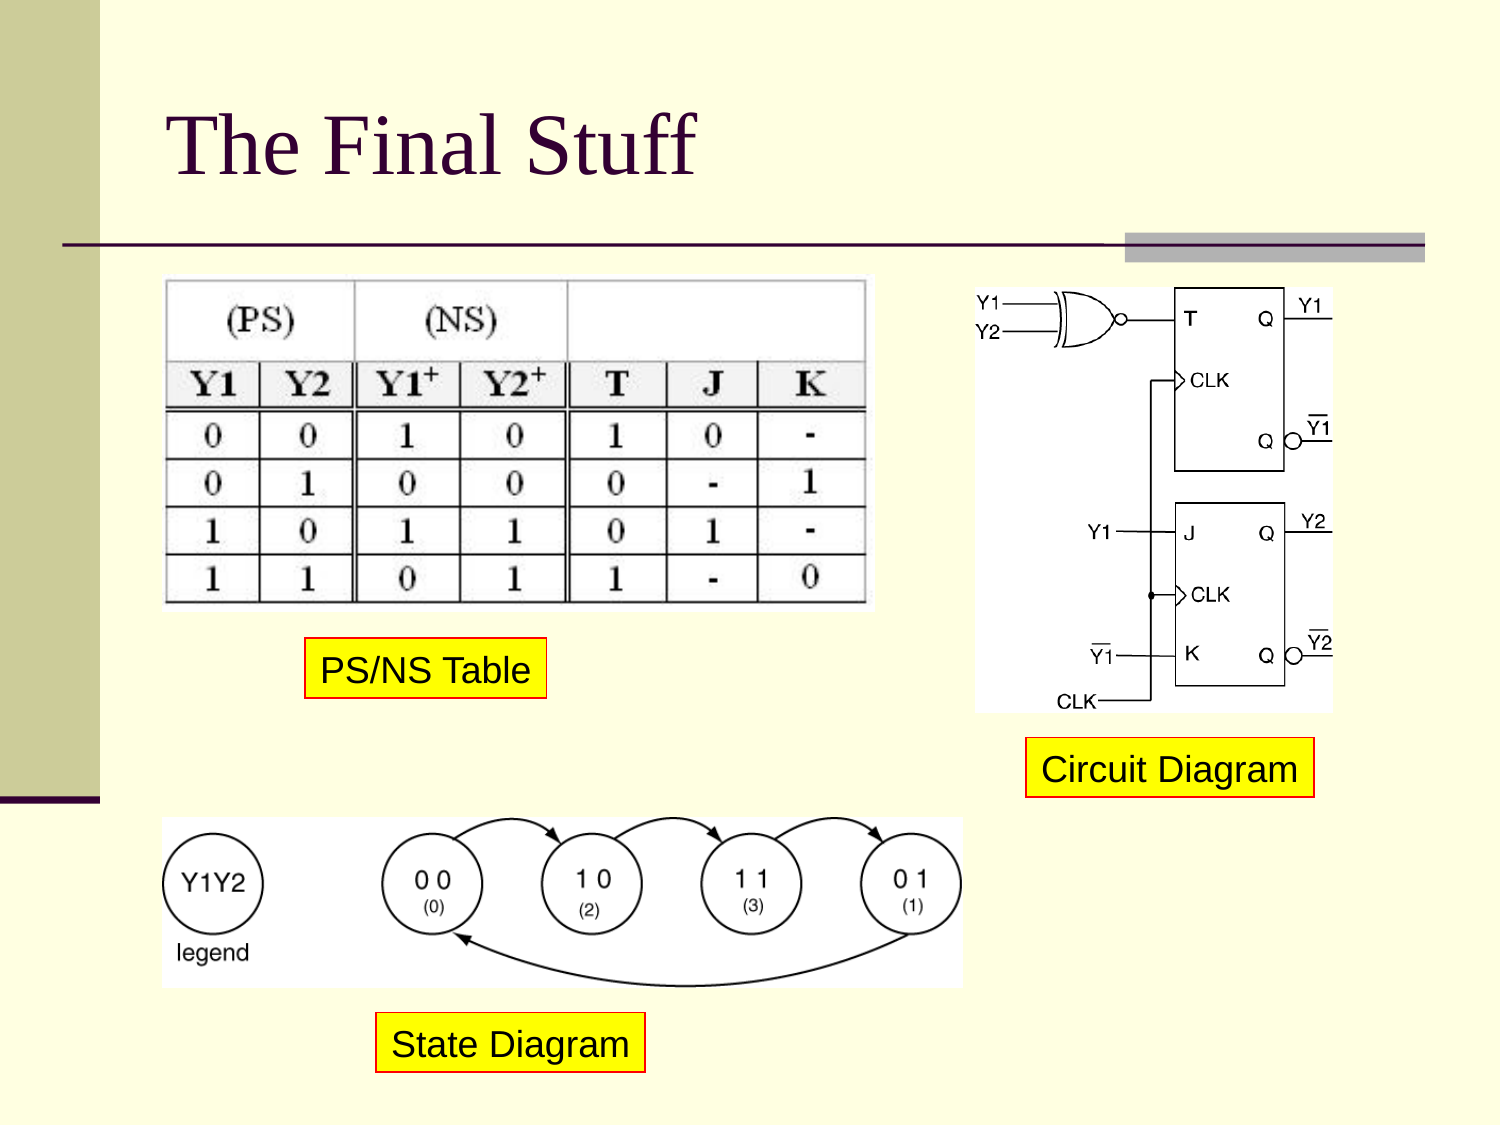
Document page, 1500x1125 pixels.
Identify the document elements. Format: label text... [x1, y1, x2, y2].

picture [974, 287, 1334, 713]
title The Final Stuff [150, 45, 1425, 234]
text_box State Diagram [376, 1012, 646, 1073]
picture [162, 816, 963, 988]
picture [162, 274, 876, 612]
text_box Circuit Diagram [1026, 737, 1314, 798]
text_box PS/NS Table [305, 638, 547, 698]
